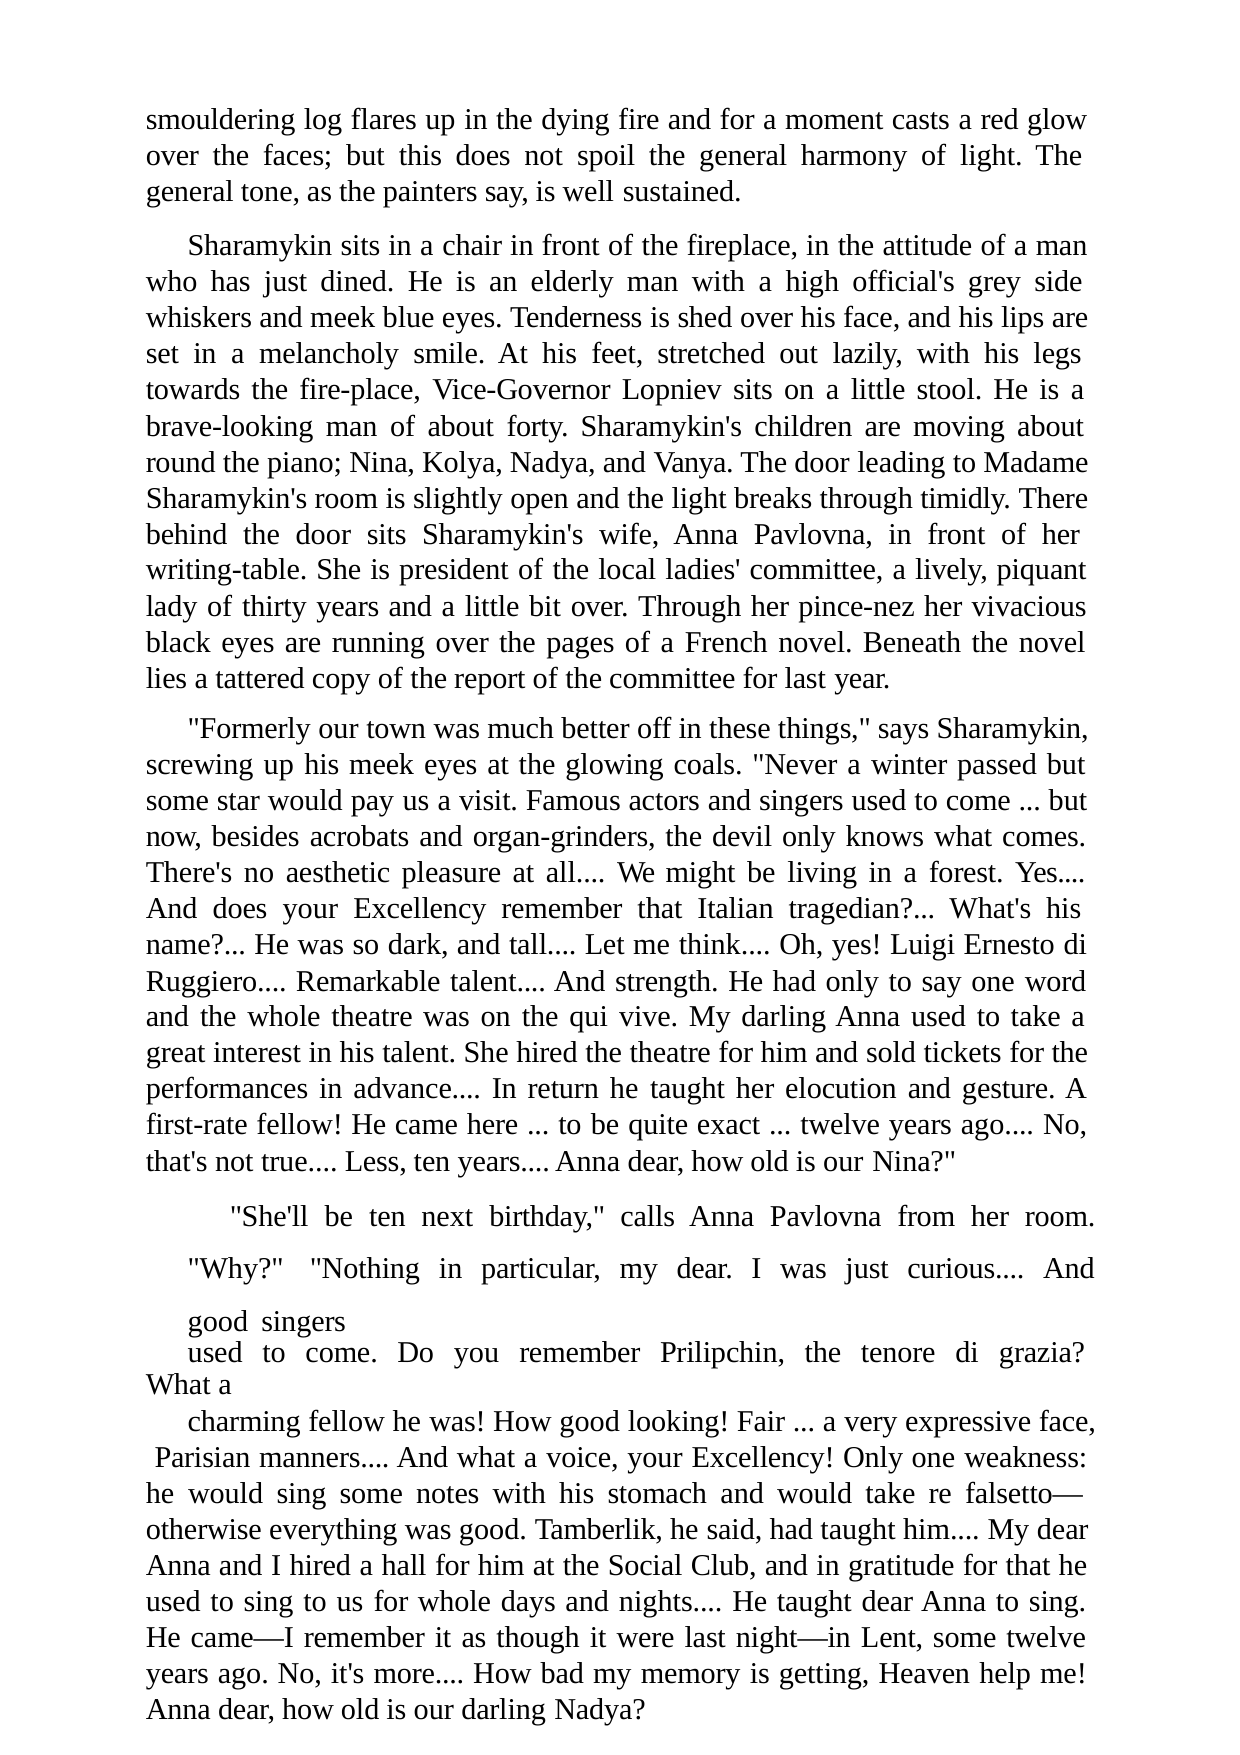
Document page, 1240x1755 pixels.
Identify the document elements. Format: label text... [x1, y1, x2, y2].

text_box smouldering log flares up in the dying fire and for a moment casts a red glow over the faces; but this does not spoil the general harmony of light. The general tone, as the painters say, is well sustained. Sharamykin sits in a chair in front of the fireplace, in the attitude of a man who has just dined. He is an elderly man with a high official's grey side whiskers and meek blue eyes. Tenderness is shed over his face, and his lips are set in a melancholy smile. At his feet, stretched out lazily, with his legs towards the fire-place, Vice-Governor Lopniev sits on a little stool. He is a brave-looking man of about forty. Sharamykin's children are moving about round the piano; Nina, Kolya, Nadya, and Vanya. The door leading to Madame Sharamykin's room is slightly open and the light breaks through timidly. There behind the door sits Sharamykin's wife, Anna Pavlovna, in front of her writing-table. She is president of the local ladies' committee, a lively, piquant lady of thirty years and a little bit over. Through her pince-nez her vivacious black eyes are running over the pages of a French novel. Beneath the novel lies a tattered copy of the report of the committee for last year. "Formerly our town was much better off in these things," says Sharamykin, screwing up his meek eyes at the glowing coals. "Never a winter passed but some star would pay us a visit. Famous actors and singers used to come ... but now, besides acrobats and organ-grinders, the devil only knows what comes. There's no aesthetic pleasure at all.... We might be living in a forest. Yes.... And does your Excellency remember that Italian tragedian?... What's his name?... He was so dark, and tall.... Let me think.... Oh, yes! Luigi Ernesto di Ruggiero.... Remarkable talent.... And strength. He had only to say one word and the whole theatre was on the qui vive. My darling Anna used to take a great interest in his talent. She hired the theatre for him and sold tickets for the performances in advance.... In return he taught her elocution and gesture. A first-rate fellow! He came here ... to be quite exact ... twelve years ago.... No, that's not true.... Less, ten years.... Anna dear, how old is our Nina?" "She'll be ten next birthday," calls Anna Pavlovna from her room. "Why?" "Nothing in particular, my dear. I was just curious.... And good singers used to come. Do you remember Prilipchin, the tenore di grazia? What a charming fellow he was! How good looking! Fair ... a very expressive face, Parisian manners.... And what a voice, your Excellency! Only one weakness: he would sing some notes with his stomach and would take re falsetto— otherwise everything was good. Tamberlik, he said, had taught him.... My dear Anna and I hired a hall for him at the Social Club, and in gratitude for that he used to sing to us for whole days and nights.... He taught dear Anna to sing. He came—I remember it as though it were last night—in Lent, some twelve years ago. No, it's more.... How bad my memory is getting, Heaven help me! Anna dear, how old is our darling Nadya? [143, 98, 1097, 1726]
